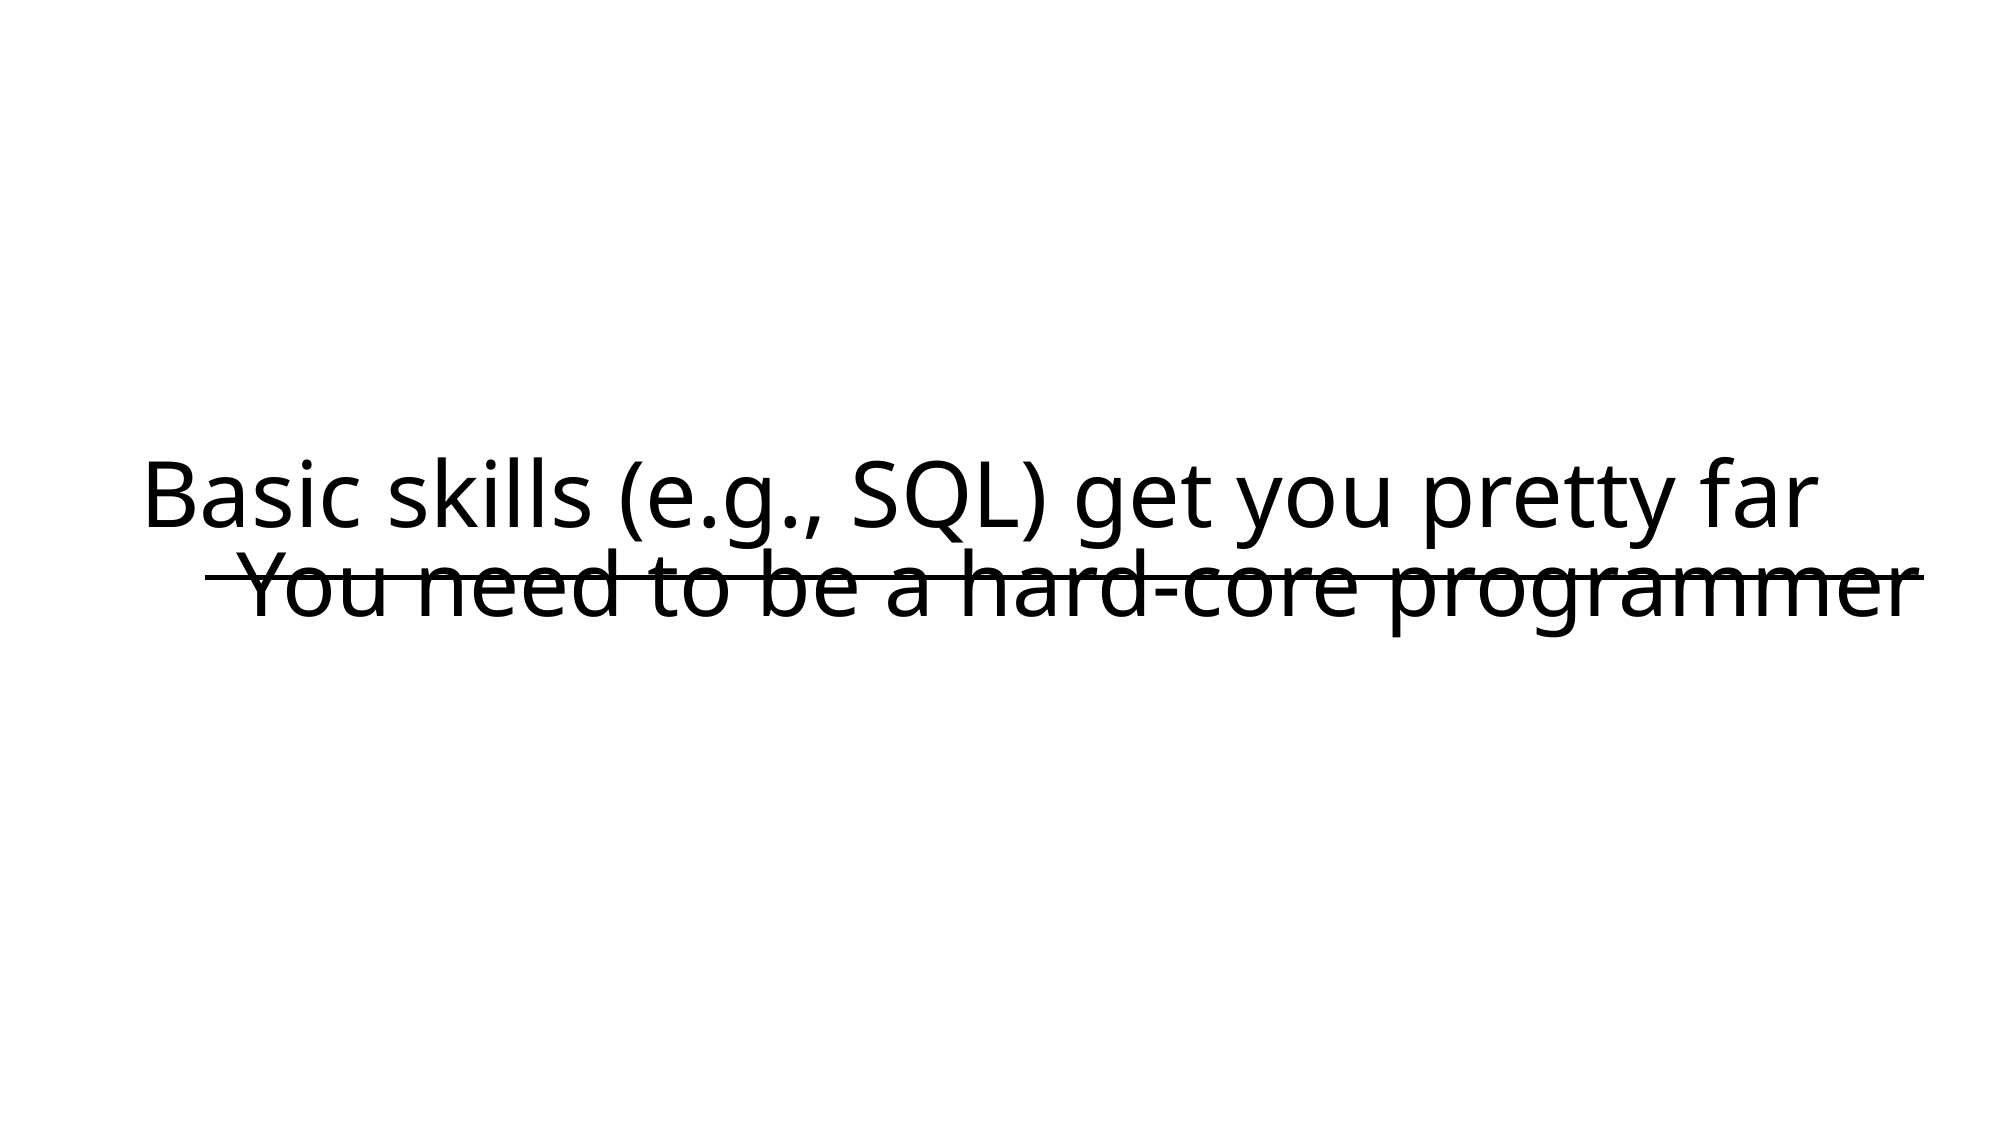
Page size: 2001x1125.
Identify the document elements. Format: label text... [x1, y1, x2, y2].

title You need to be a hard-core programmer [221, 445, 1947, 664]
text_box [125, 389, 1924, 607]
